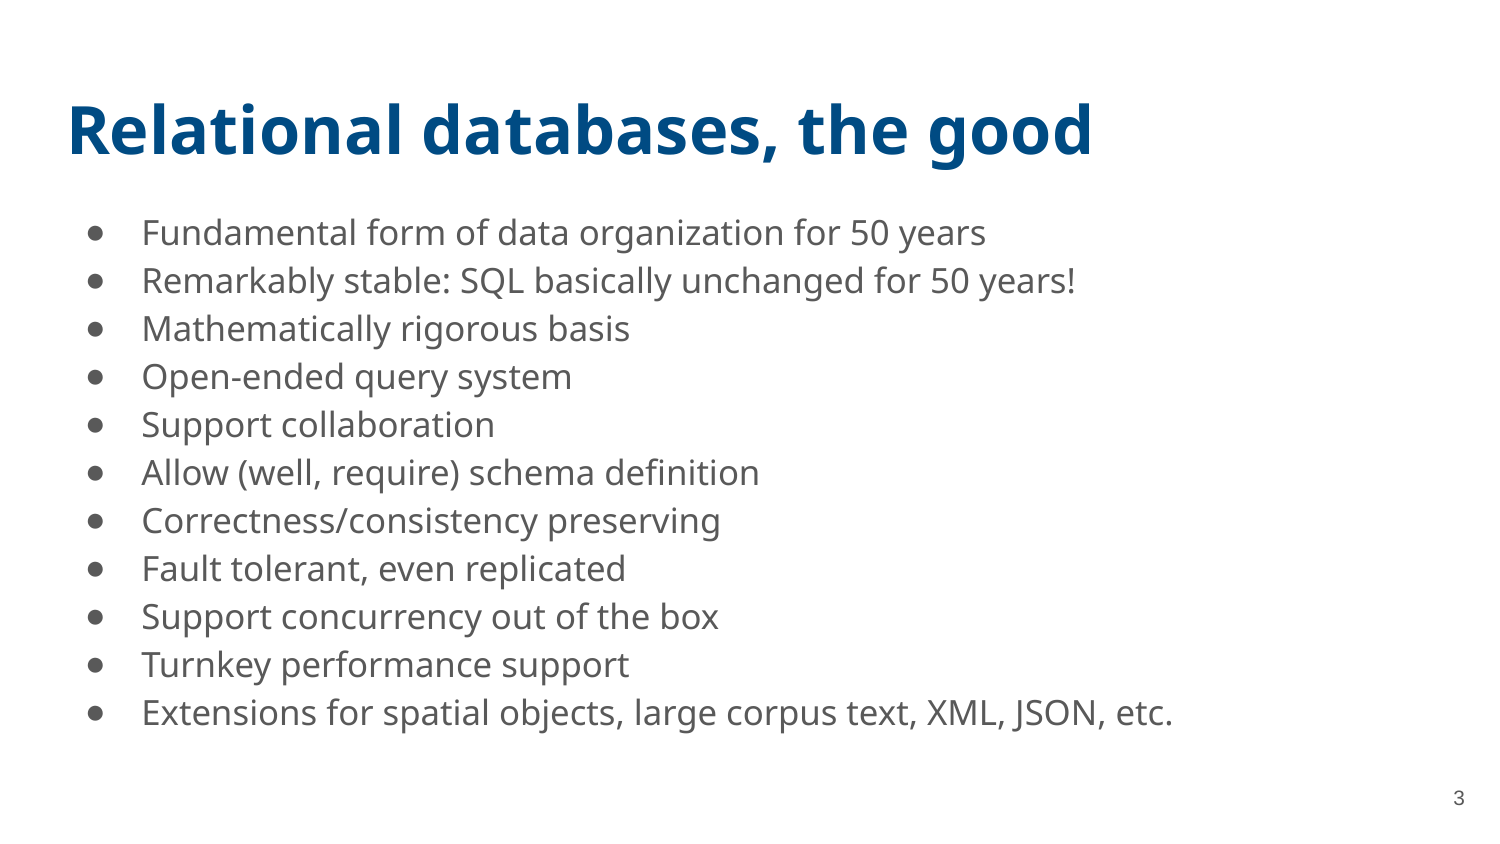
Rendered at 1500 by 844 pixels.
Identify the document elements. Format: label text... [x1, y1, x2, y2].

list Fundamental form of data organization for 50 years Remarkably stable: SQL basically unchanged for 50 years! Mathematically rigorous basis Open-ended query system Support collaboration Allow (well, require) schema definition Correctness/consistency preserving Fault tolerant, even replicated Support concurrency out of the box Turnkey performance support Extensions for spatial objects, large corpus text, XML, JSON, etc. [51, 189, 1449, 750]
title Relational databases, the good [51, 72, 1449, 167]
slide_number 3 [1389, 764, 1480, 830]
